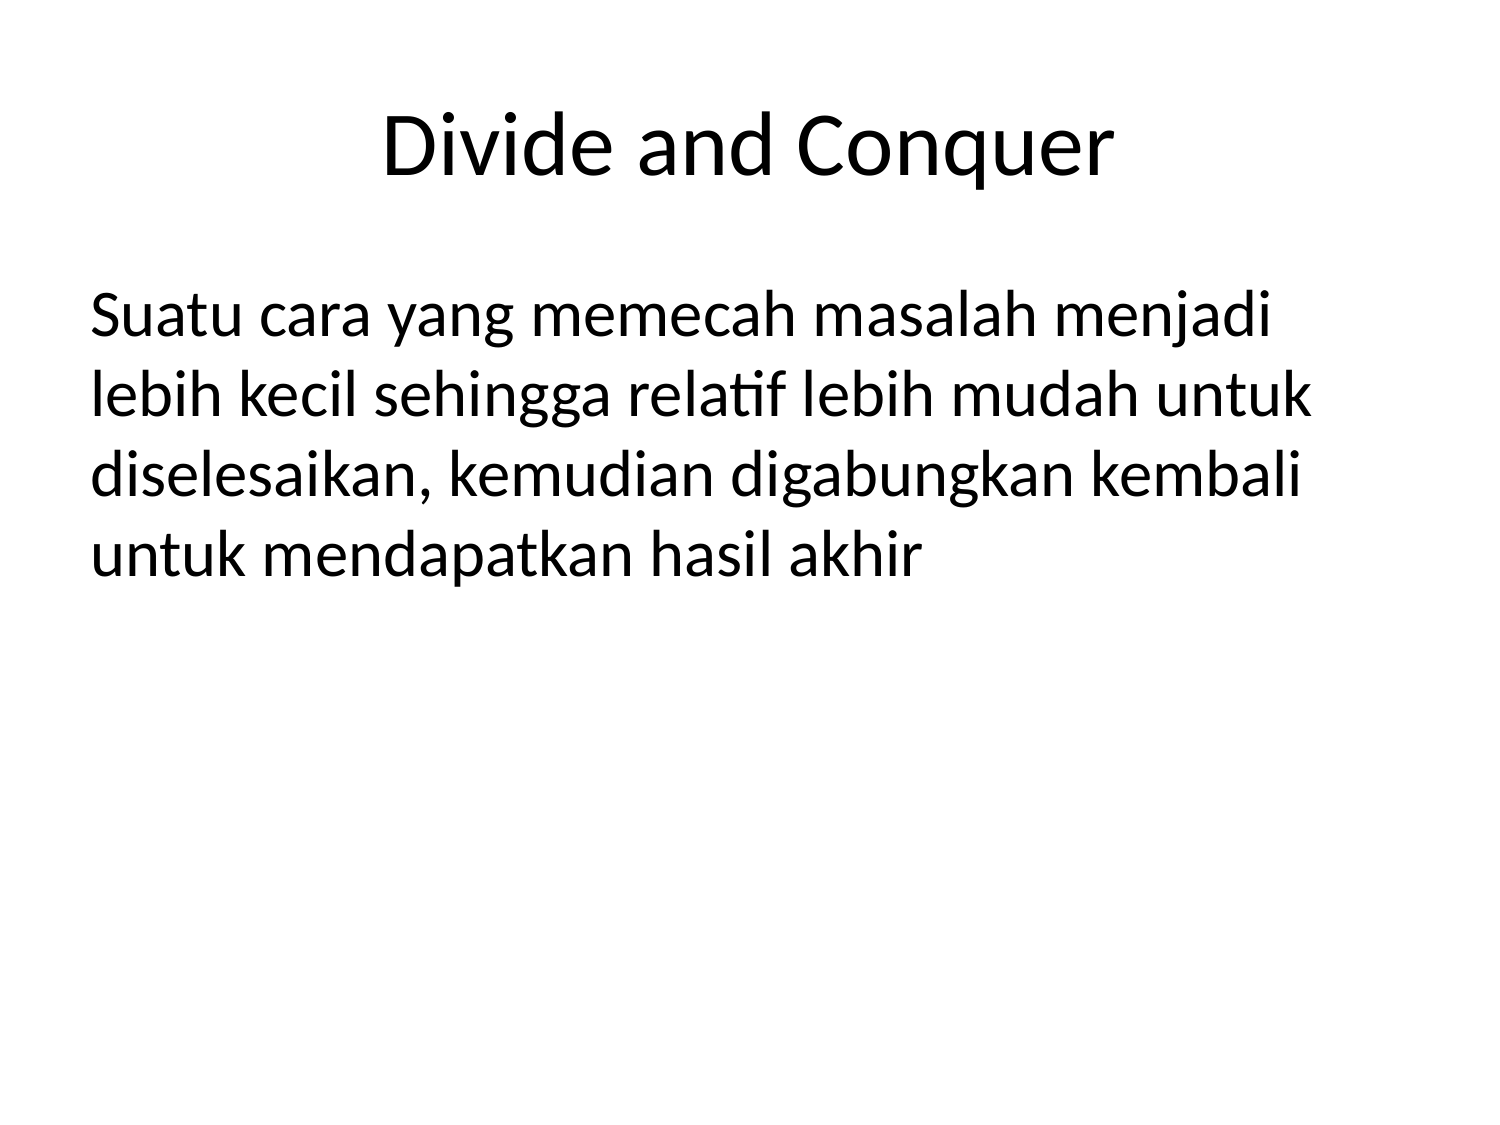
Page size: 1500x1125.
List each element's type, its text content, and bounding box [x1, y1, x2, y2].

list Suatu cara yang memecah masalah menjadi lebih kecil sehingga relatif lebih mudah untuk diselesaikan, kemudian digabungkan kembali untuk mendapatkan hasil akhir [75, 262, 1425, 1005]
title Divide and Conquer [75, 45, 1425, 233]
